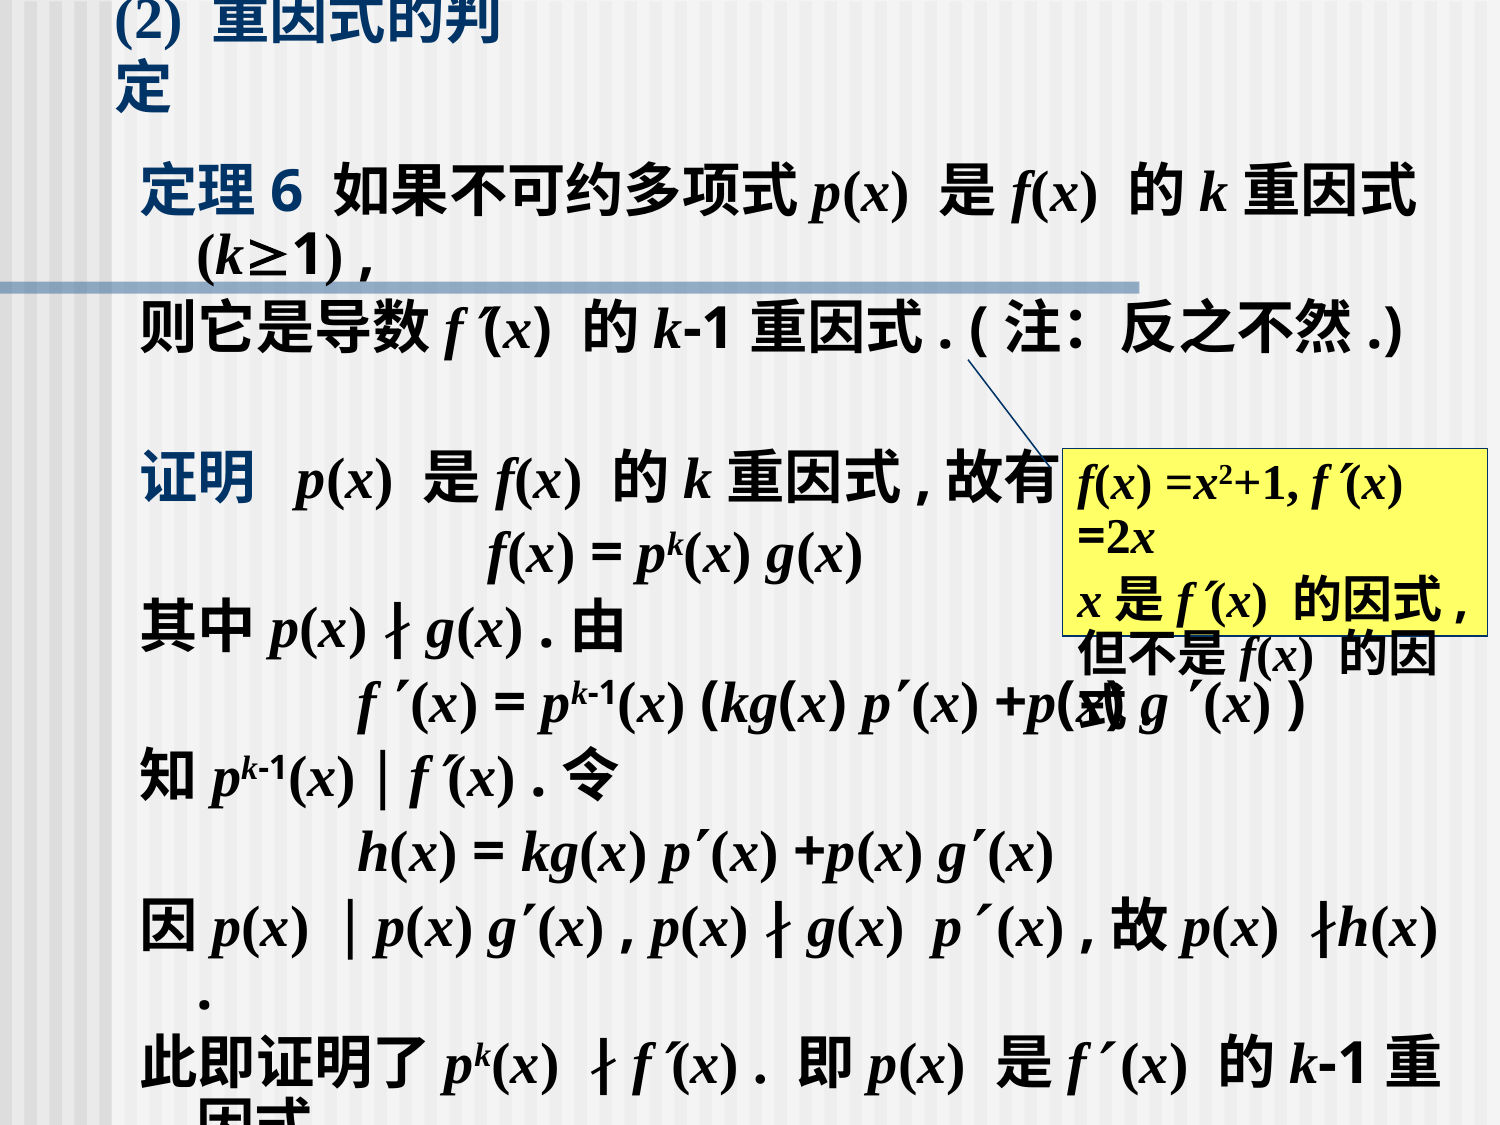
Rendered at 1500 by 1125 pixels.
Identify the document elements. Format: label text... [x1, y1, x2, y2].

list 定理6 如果不可约多项式p(x) 是f(x) 的k重因式(k1) , 则它是导数f(x) 的k-1重因式. (注：反之不然.) 证明 p(x) 是f(x) 的k重因式,故有 f(x) = pk(x) g(x) 其中p(x) ∤ g(x) .由 f (x) = pk-1(x) (kg(x) p(x) +p(x) g (x) ) 知pk-1(x)  f(x) .令 h(x) = kg(x) p(x) +p(x) g(x) 因p(x)  p(x) g(x) , p(x) ∤ g(x) p (x) ,故p(x) ∤h(x) . 此即证明了pk(x) ∤ f(x) . 即p(x) 是f (x) 的k-1重因式. [124, 153, 1463, 1029]
title (2) 重因式的判定 [99, 0, 570, 129]
text_box f(x) =x2+1, f(x) =2x x是f(x) 的因式,但不是f(x) 的因式. [1062, 448, 1488, 637]
